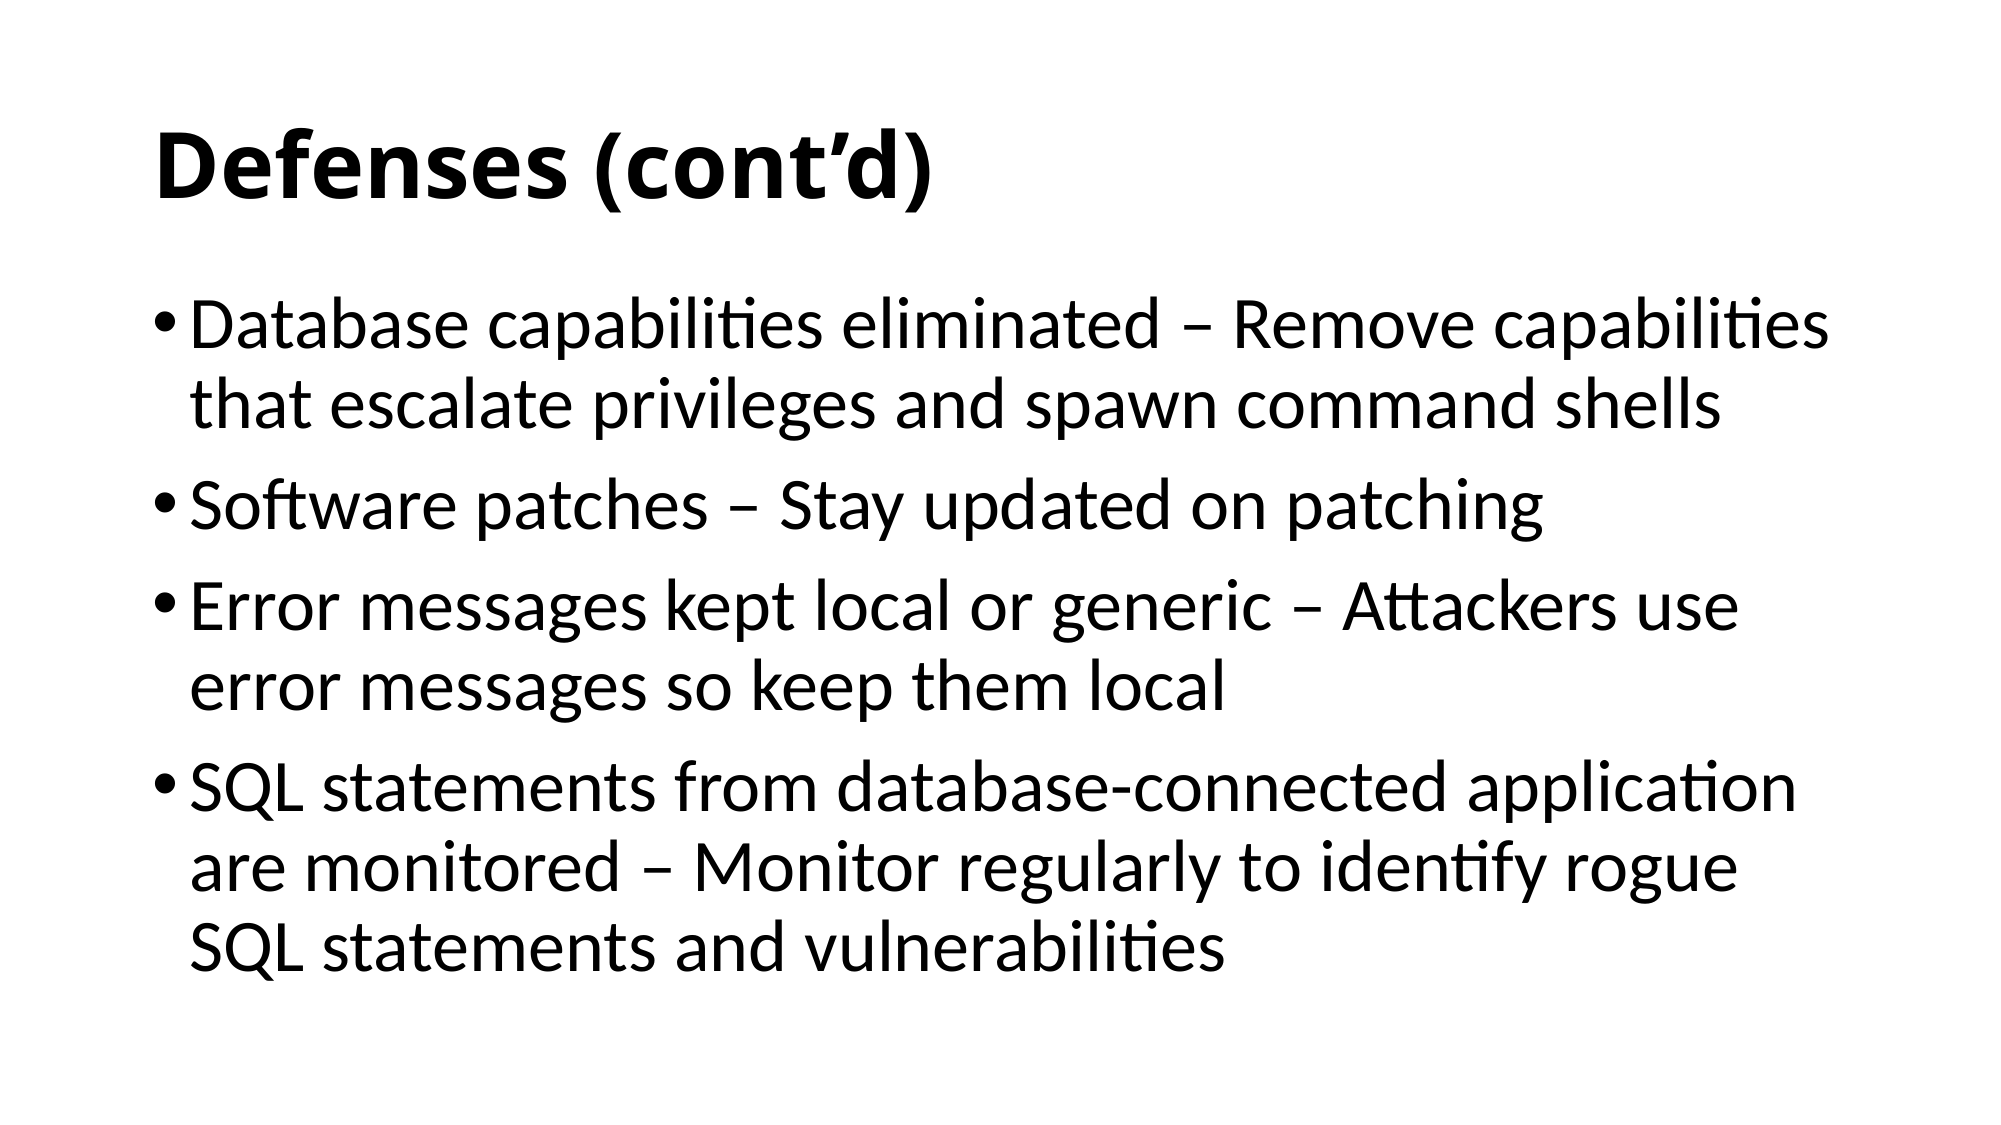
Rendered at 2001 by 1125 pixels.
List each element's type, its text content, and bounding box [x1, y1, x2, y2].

list Database capabilities eliminated – Remove capabilities that escalate privileges and spawn command shells Software patches – Stay updated on patching Error messages kept local or generic – Attackers use error messages so keep them local SQL statements from database-connected application are monitored – Monitor regularly to identify rogue SQL statements and vulnerabilities [137, 277, 1863, 1070]
title Defenses (cont’d) [137, 59, 1863, 277]
